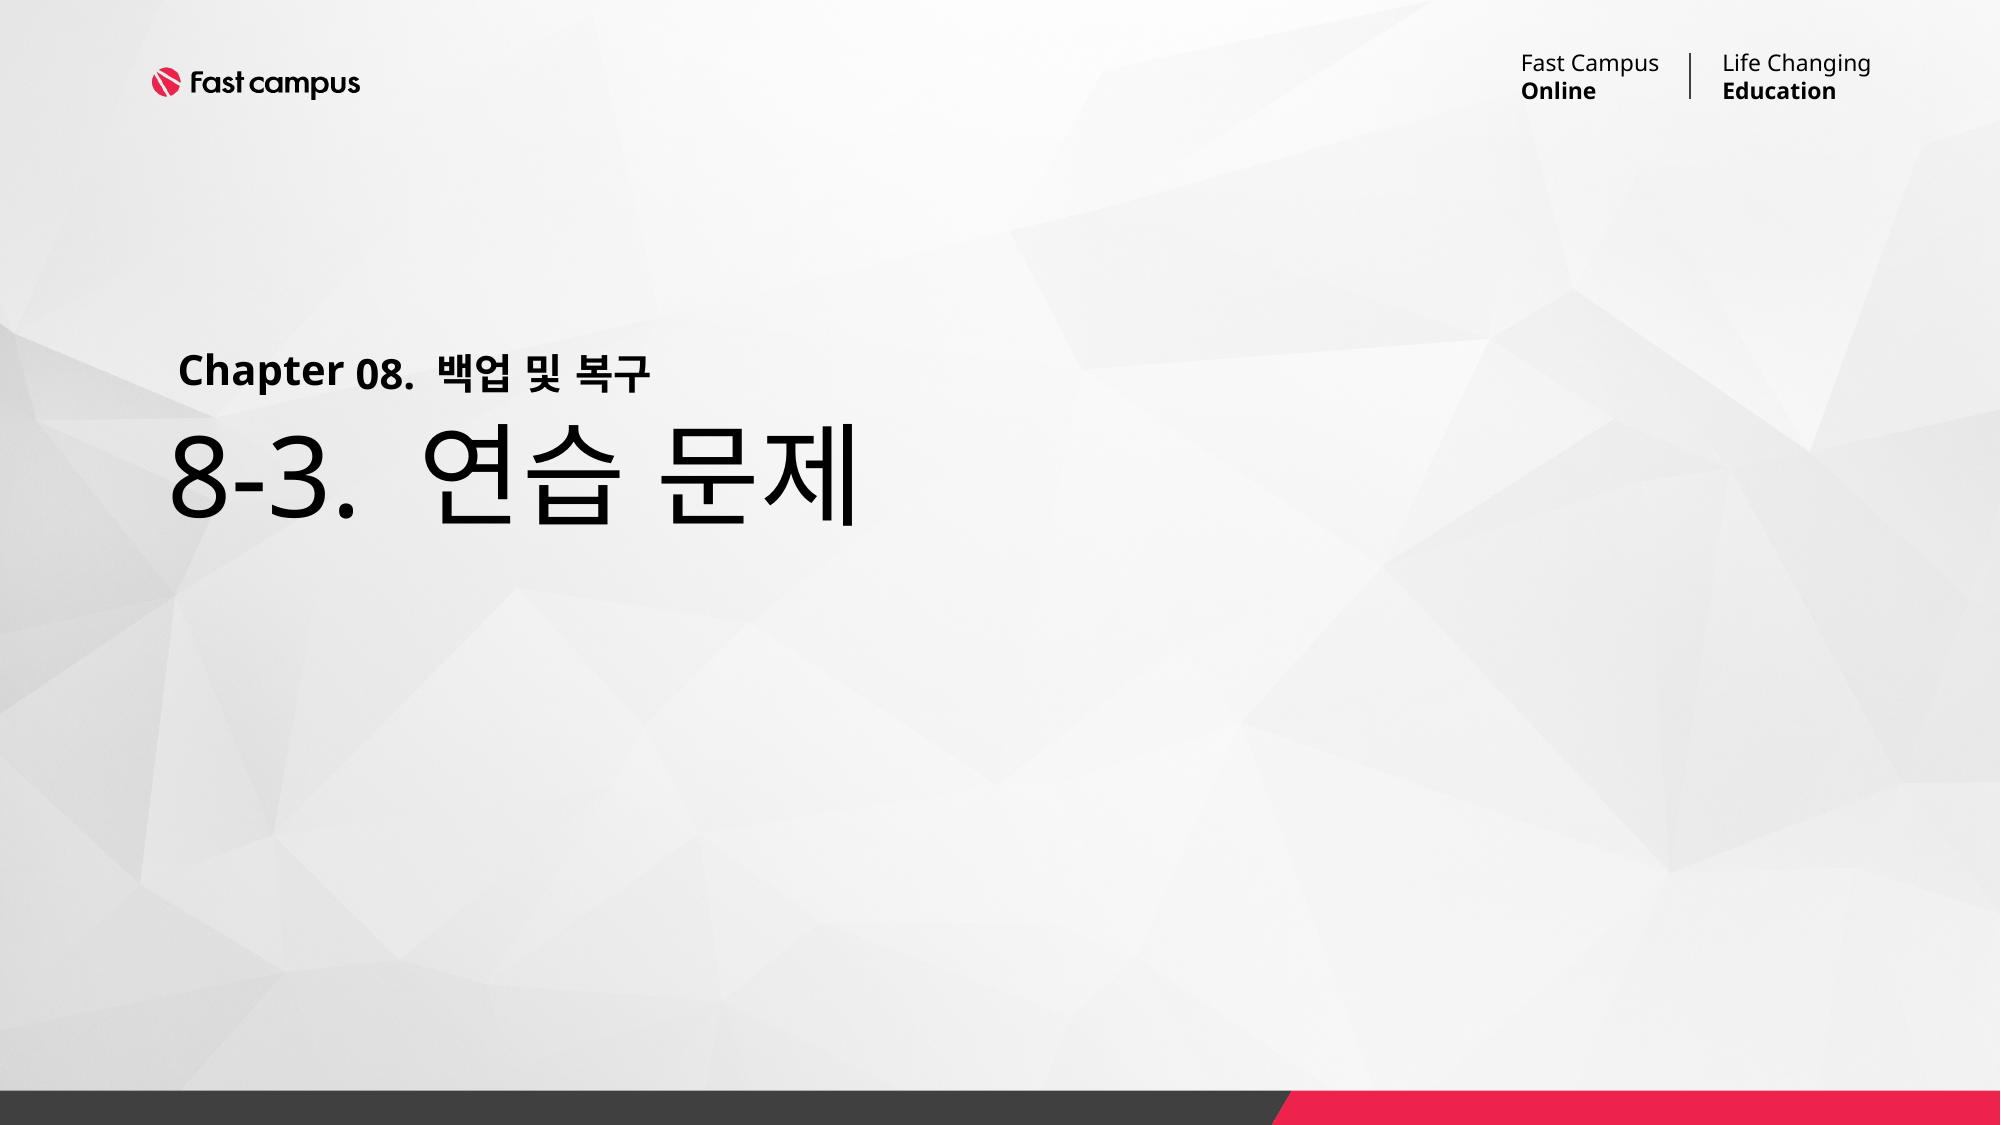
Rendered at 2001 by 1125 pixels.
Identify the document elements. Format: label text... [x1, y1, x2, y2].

picture [152, 52, 360, 112]
title 8-3. 연습 문제 [152, 412, 1878, 767]
list 08. 백업 및 복구 [340, 345, 1965, 413]
